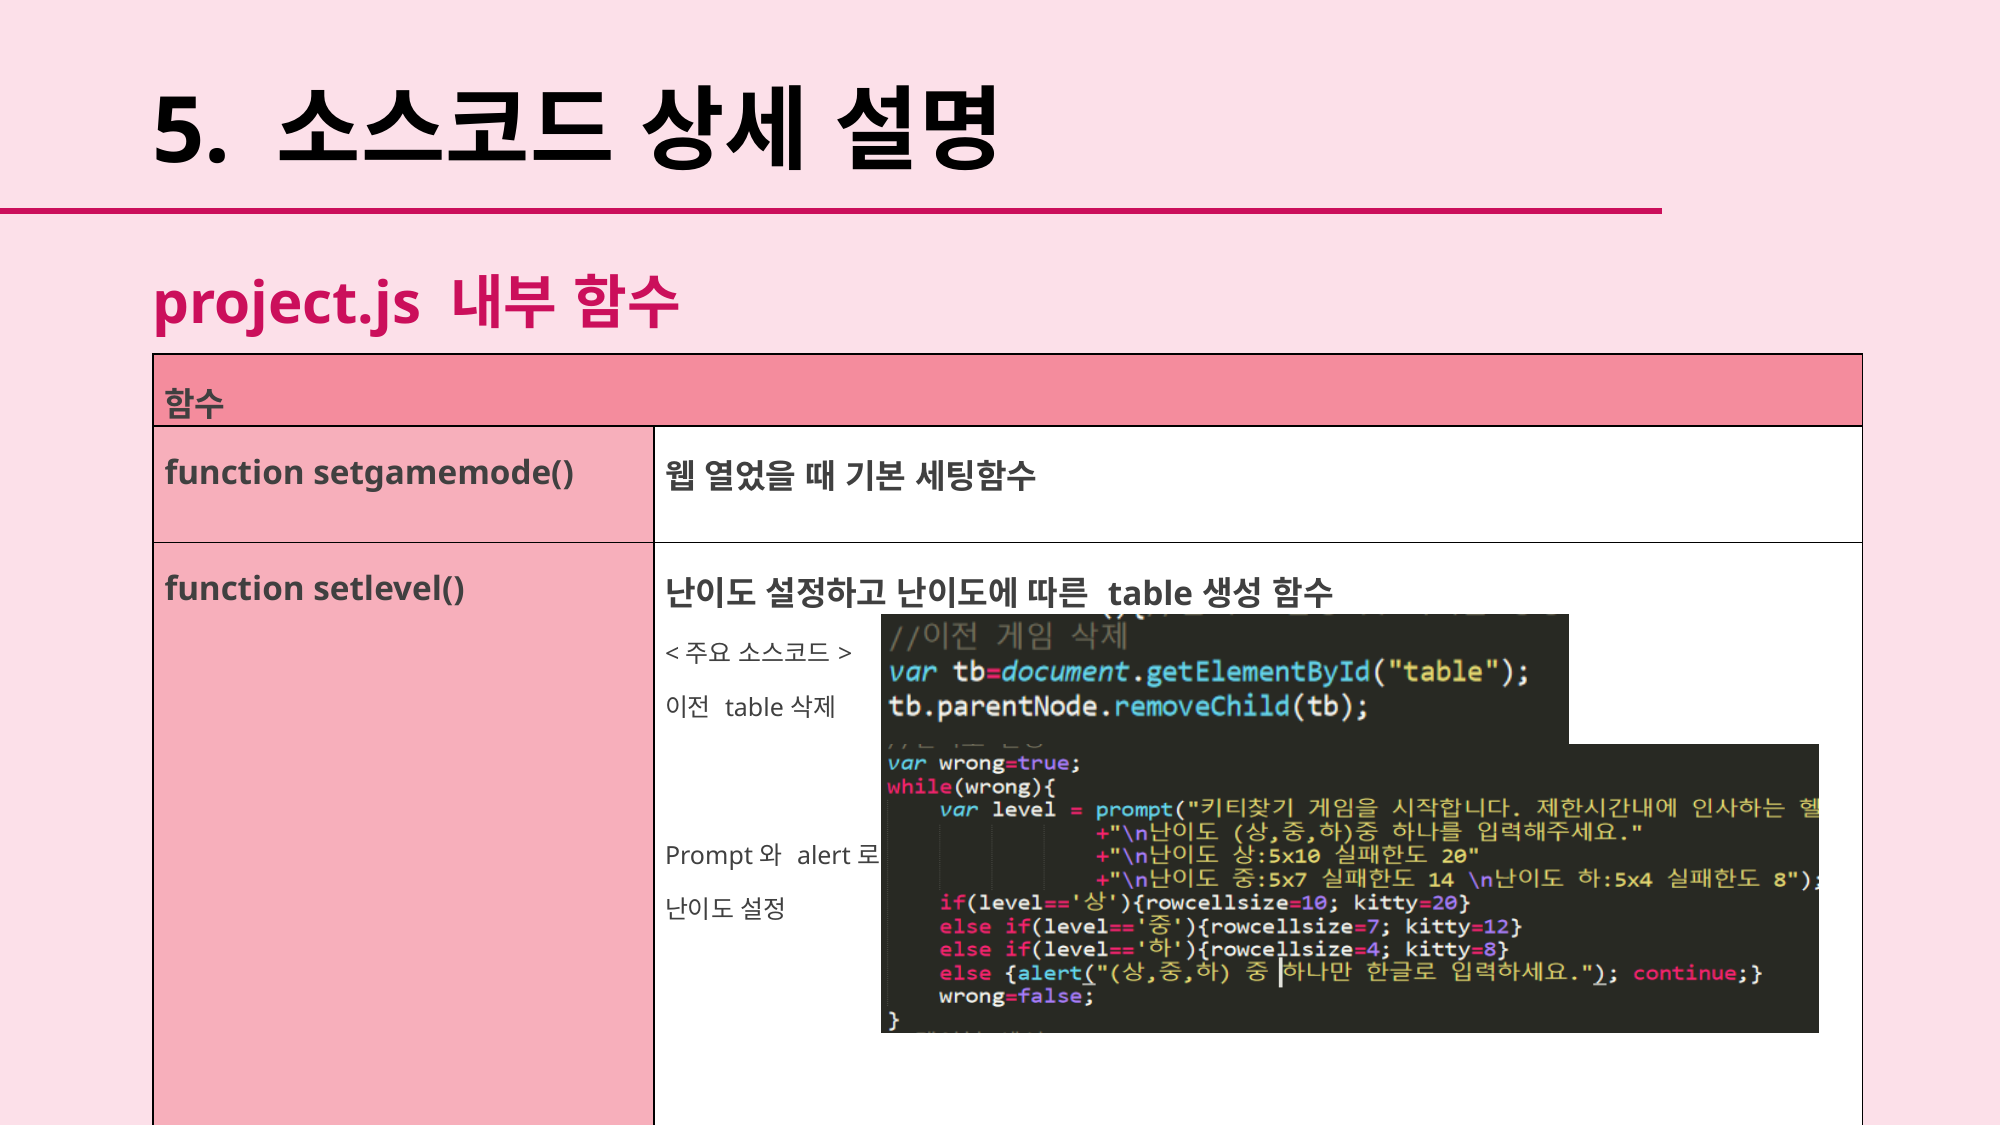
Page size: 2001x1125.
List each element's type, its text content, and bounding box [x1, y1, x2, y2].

picture [881, 614, 1819, 1033]
table_cell function setgamemode() [154, 427, 653, 542]
list project.js 내부 함수 [137, 265, 1729, 363]
table_header 함수 [154, 355, 1862, 425]
table_cell 웹 열었을 때 기본 세팅함수 [655, 427, 1862, 542]
title 5. 소스코드 상세 설명 [137, 79, 1863, 297]
table_cell function setlevel() [154, 543, 653, 1125]
table_cell 난이도 설정하고 난이도에 따른 table생성 함수 <주요 소스코드> 이전 table삭제 Prompt와 alert로 난이도 설정 그 뒤 반복문으로 table 생성 후 이미지 삽입 [655, 543, 1862, 1125]
